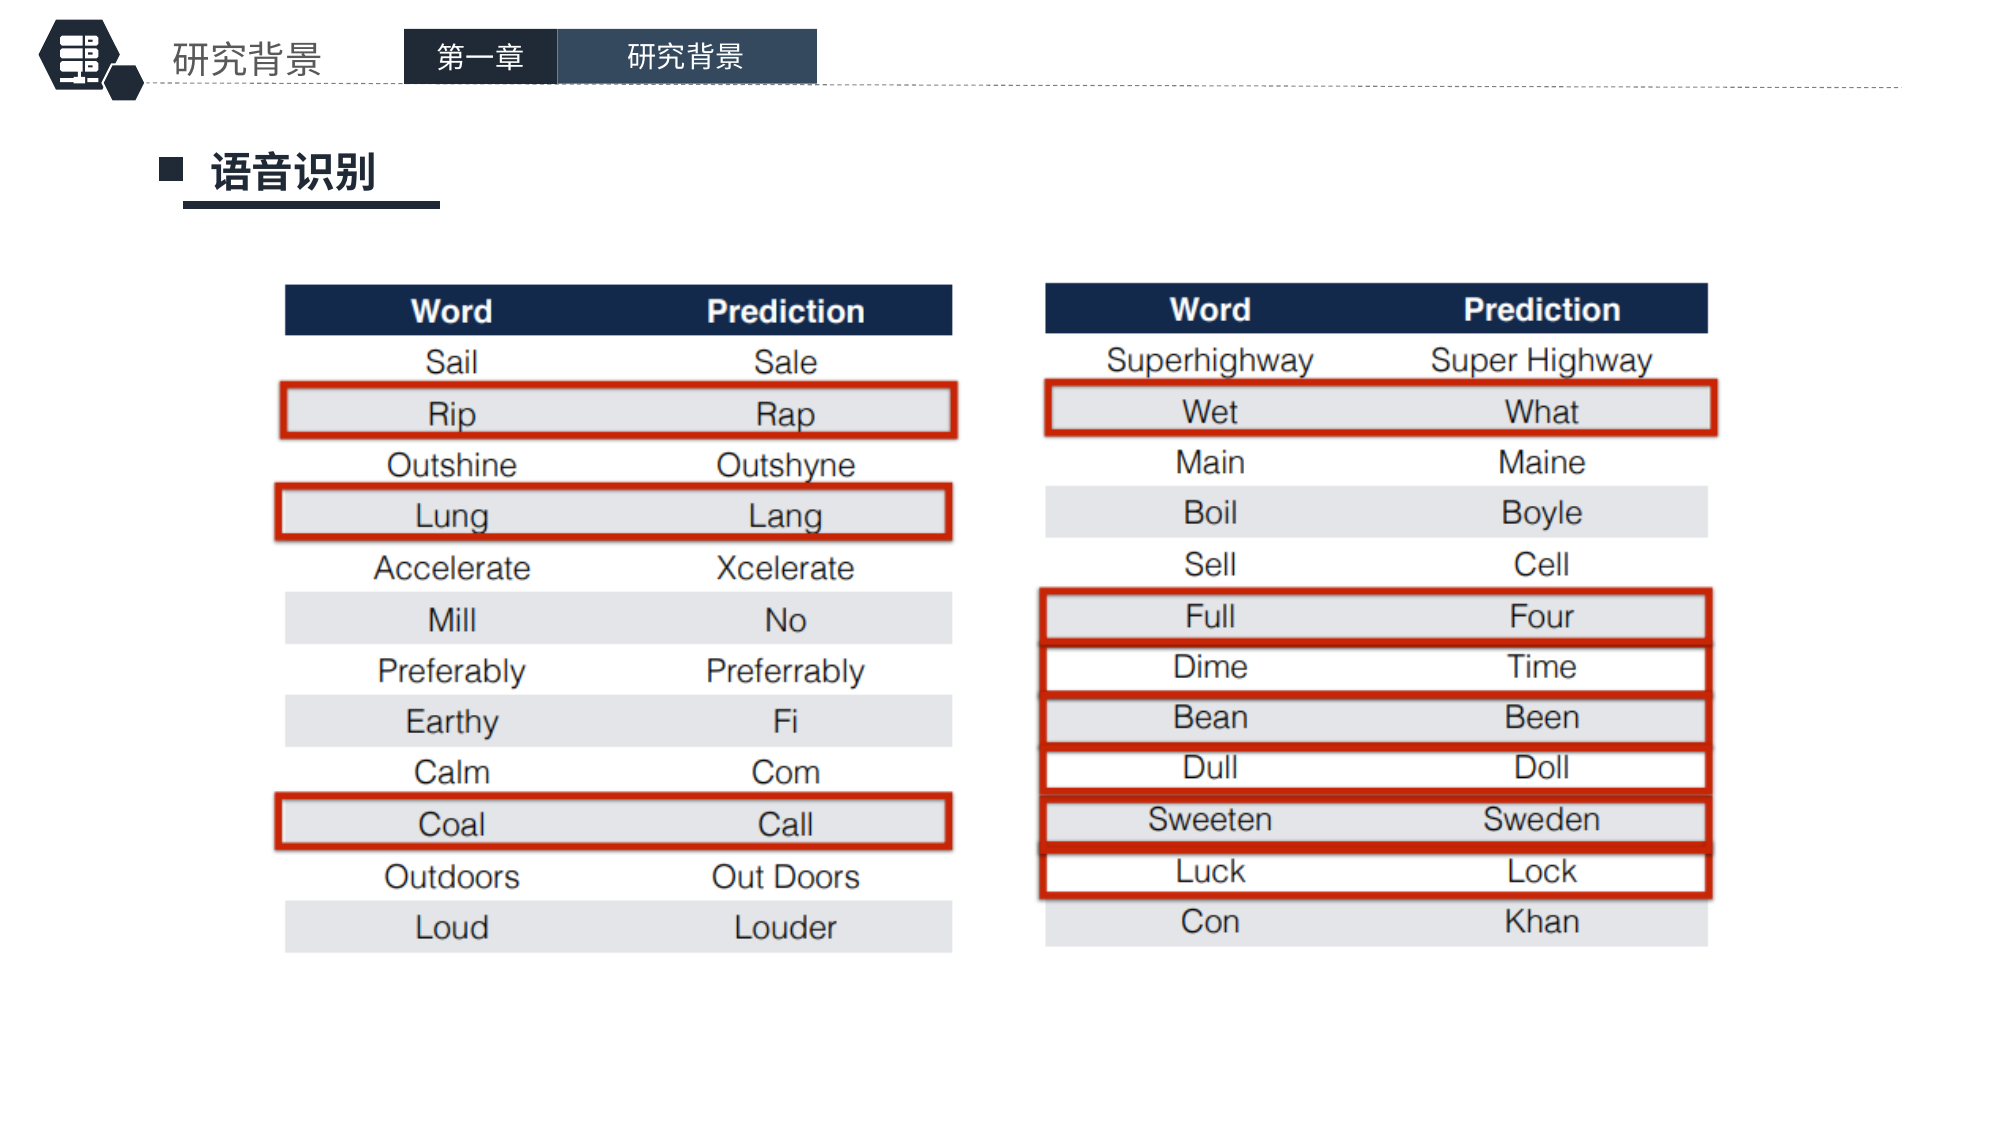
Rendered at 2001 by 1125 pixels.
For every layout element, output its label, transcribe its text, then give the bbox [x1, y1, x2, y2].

text_box [85, 35, 99, 46]
text_box 第一章 [469, 34, 558, 81]
text_box 语音识别 [198, 139, 389, 201]
text_box [85, 61, 99, 72]
text_box [60, 35, 83, 46]
picture [268, 277, 970, 961]
text_box [87, 78, 99, 83]
text_box 研究背景 [161, 30, 469, 82]
text_box [101, 63, 147, 103]
picture [1030, 277, 1735, 961]
text_box [556, 28, 818, 82]
text_box [60, 61, 86, 84]
text_box 研究背景 [555, 33, 816, 80]
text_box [137, 82, 1902, 88]
text_box [85, 48, 99, 59]
text_box [158, 156, 184, 182]
text_box [38, 19, 120, 90]
text_box [60, 48, 83, 59]
text_box [403, 28, 556, 34]
